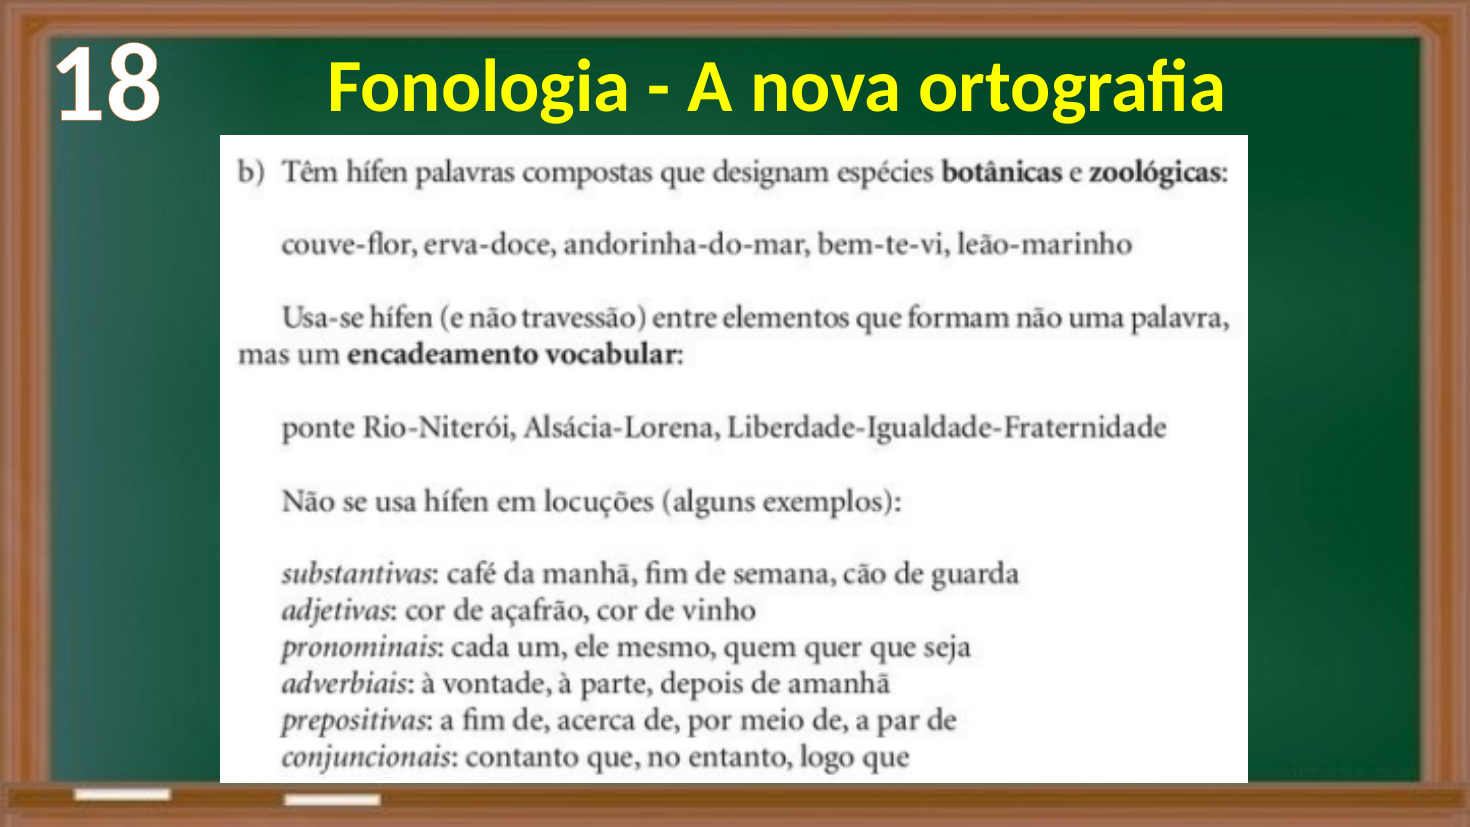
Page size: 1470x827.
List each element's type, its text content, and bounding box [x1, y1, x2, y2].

text_box Fonologia - A nova ortografia [136, 29, 1418, 135]
text_box 18 [31, 0, 180, 151]
picture [0, 0, 1470, 827]
